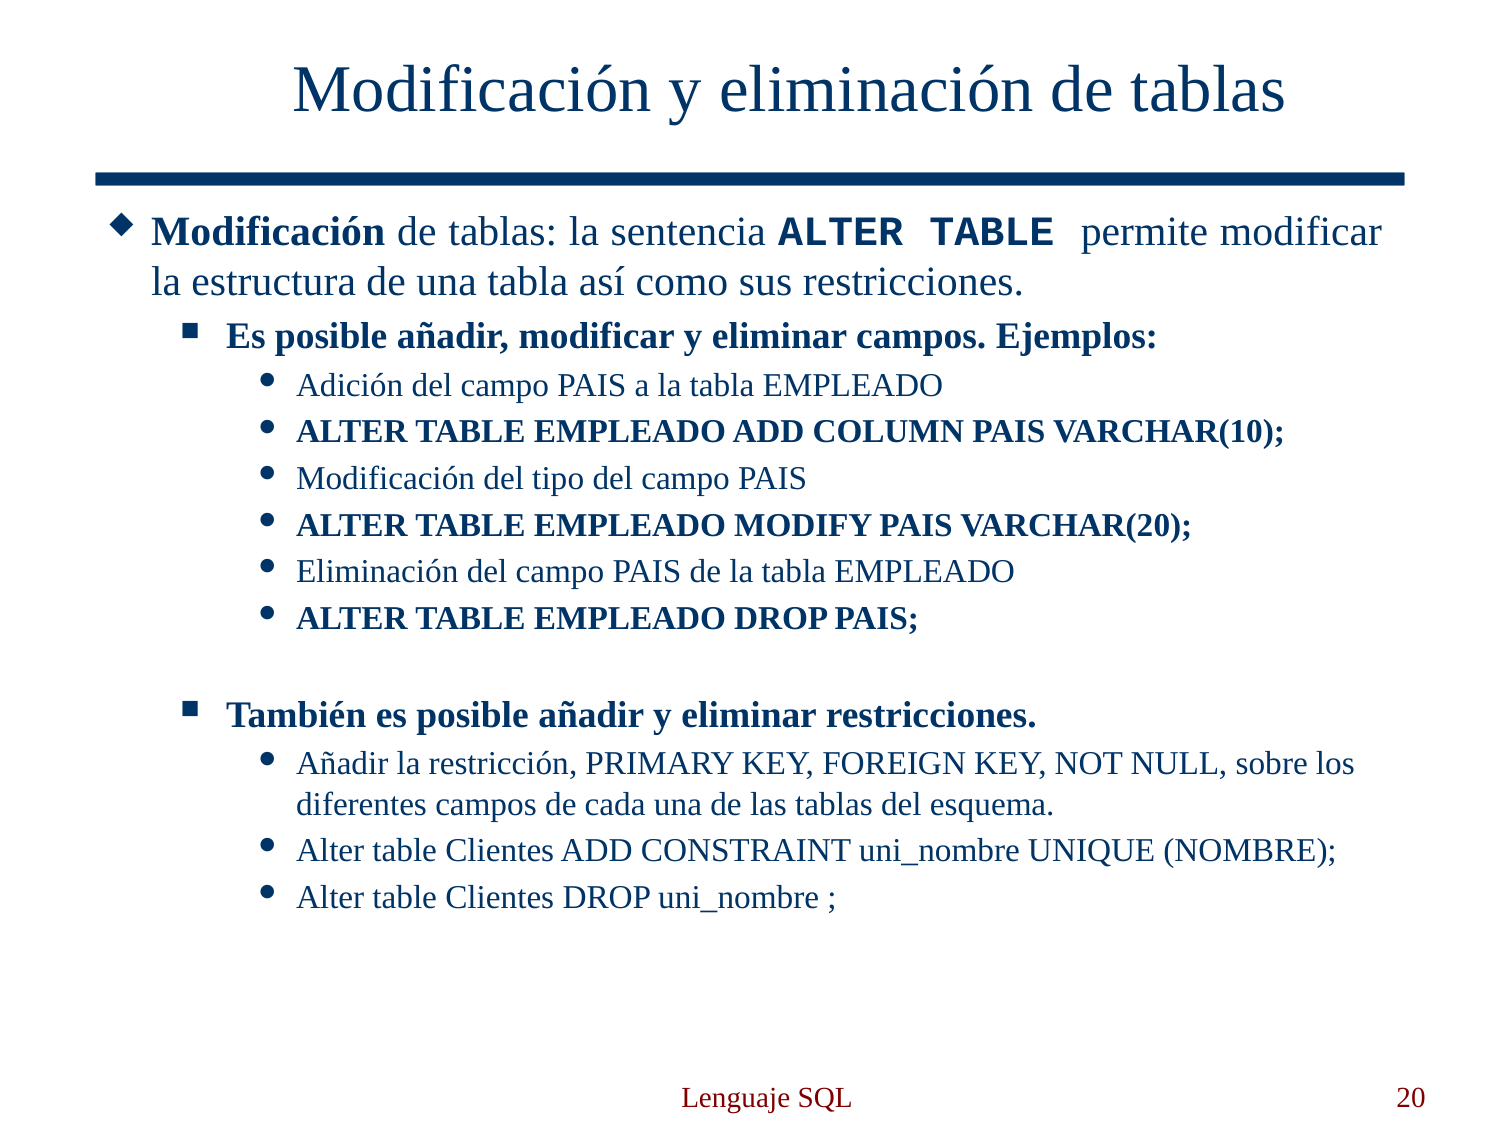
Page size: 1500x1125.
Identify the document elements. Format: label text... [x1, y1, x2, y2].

list Modificación de tablas: la sentencia ALTER TABLE permite modificar la estructura de una tabla así como sus restricciones. Es posible añadir, modificar y eliminar campos. Ejemplos: Adición del campo PAIS a la tabla EMPLEADO ALTER TABLE EMPLEADO ADD COLUMN PAIS VARCHAR(10); Modificación del tipo del campo PAIS ALTER TABLE EMPLEADO MODIFY PAIS VARCHAR(20); Eliminación del campo PAIS de la tabla EMPLEADO ALTER TABLE EMPLEADO DROP PAIS; También es posible añadir y eliminar restricciones. Añadir la restricción, PRIMARY KEY, FOREIGN KEY, NOT NULL, sobre los diferentes campos de cada una de las tablas del esquema. Alter table Clientes ADD CONSTRAINT uni_nombre UNIQUE (NOMBRE); Alter table Clientes DROP uni_nombre ; [92, 196, 1398, 1000]
text_box Lenguaje SQL [513, 1046, 1021, 1121]
text_box 20 [1080, 1046, 1441, 1121]
title Modificación y eliminación de tablas [184, 20, 1397, 161]
